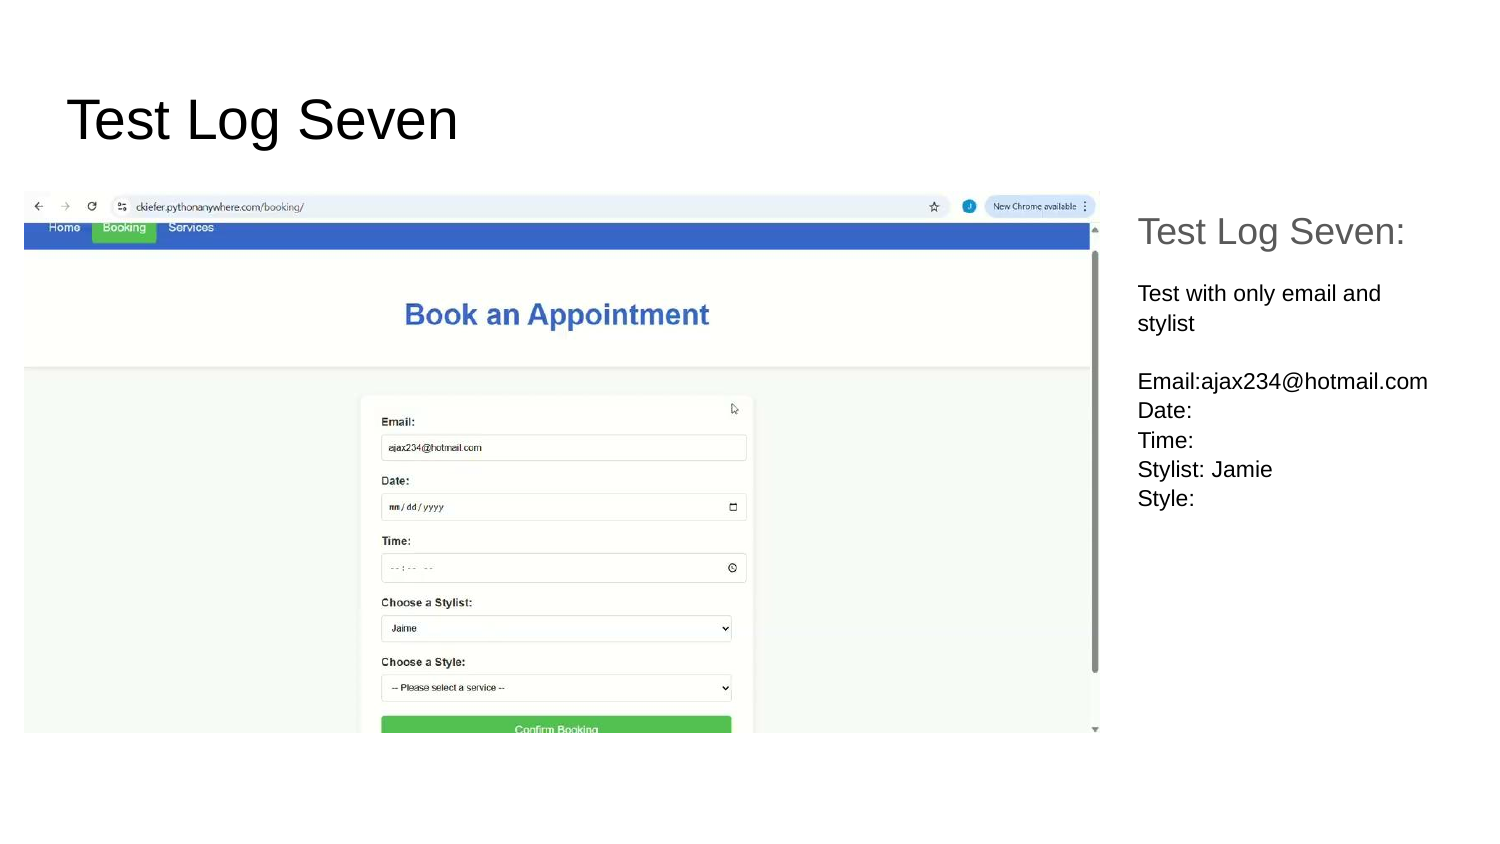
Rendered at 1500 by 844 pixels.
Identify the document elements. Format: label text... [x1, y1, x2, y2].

title Test Log Seven [51, 72, 1449, 167]
list Test Log Seven: Test with only email and stylist Email:ajax234@hotmail.com Date: Time: Stylist: Jamie Style: [1122, 189, 1449, 750]
picture [24, 191, 1100, 734]
